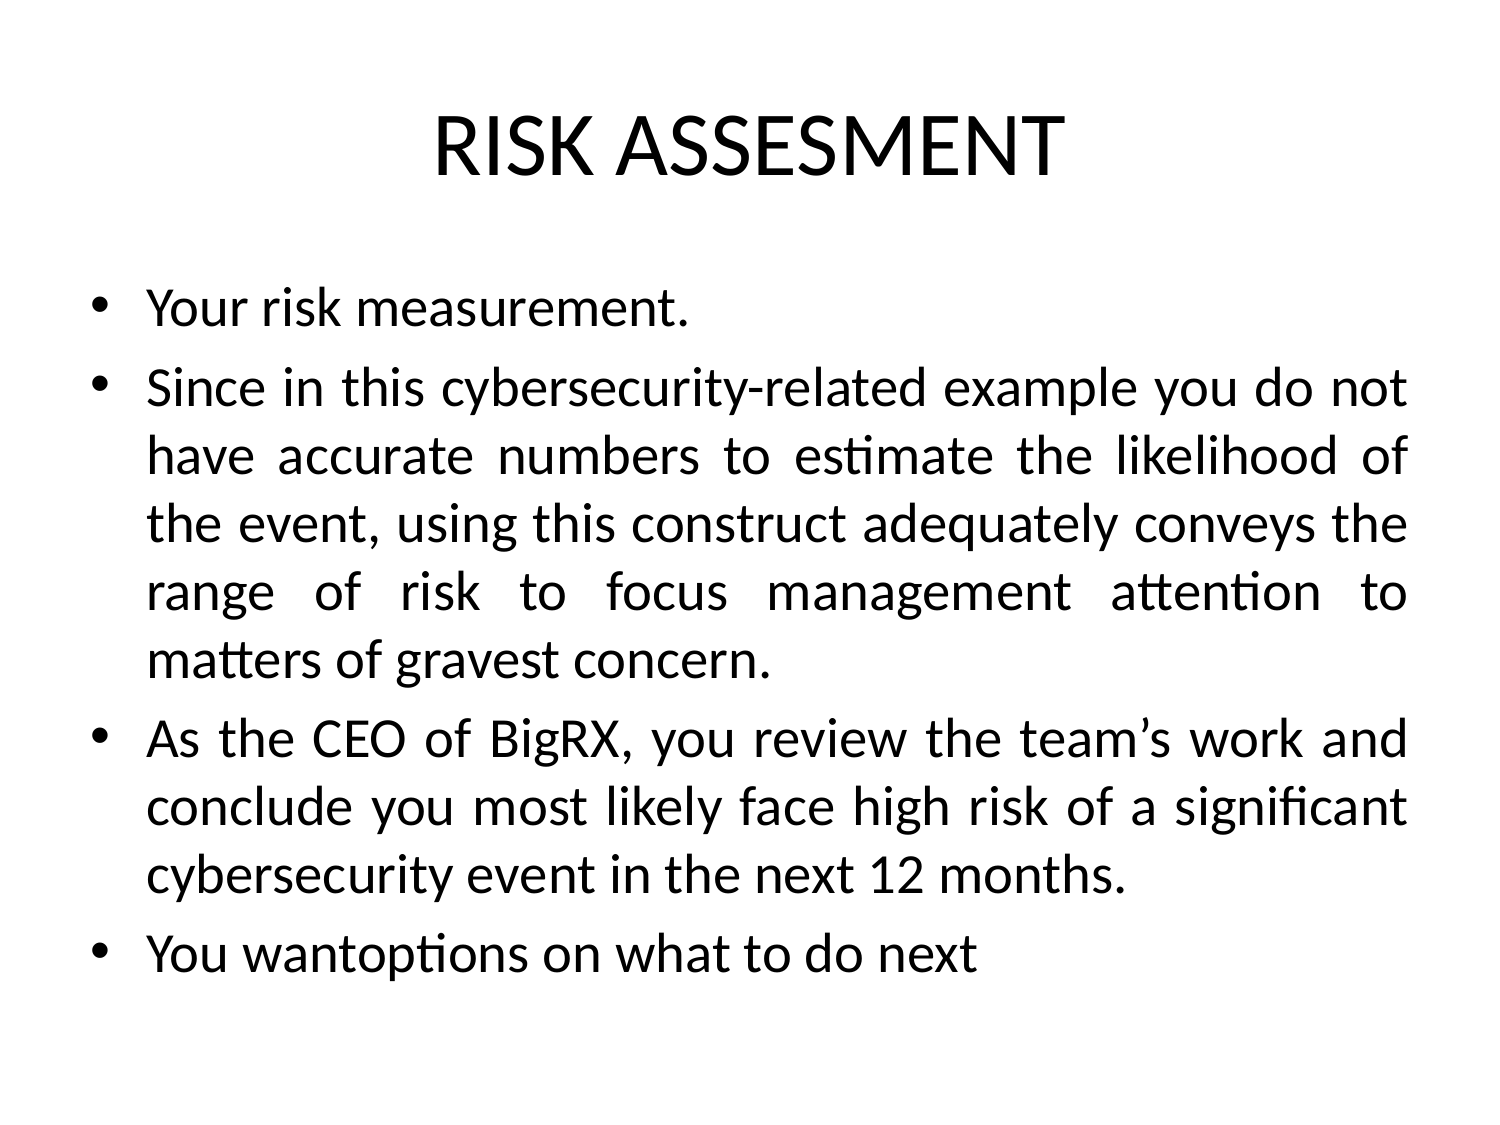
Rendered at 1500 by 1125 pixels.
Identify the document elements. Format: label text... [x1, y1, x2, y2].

list Your risk measurement. Since in this cybersecurity-related example you do not have accurate numbers to estimate the likelihood of the event, using this construct adequately conveys the range of risk to focus management attention to matters of gravest concern. As the CEO of BigRX, you review the team’s work and conclude you most likely face high risk of a significant cybersecurity event in the next 12 months. You wantoptions on what to do next [75, 262, 1425, 1005]
title RISK ASSESMENT [75, 45, 1425, 233]
